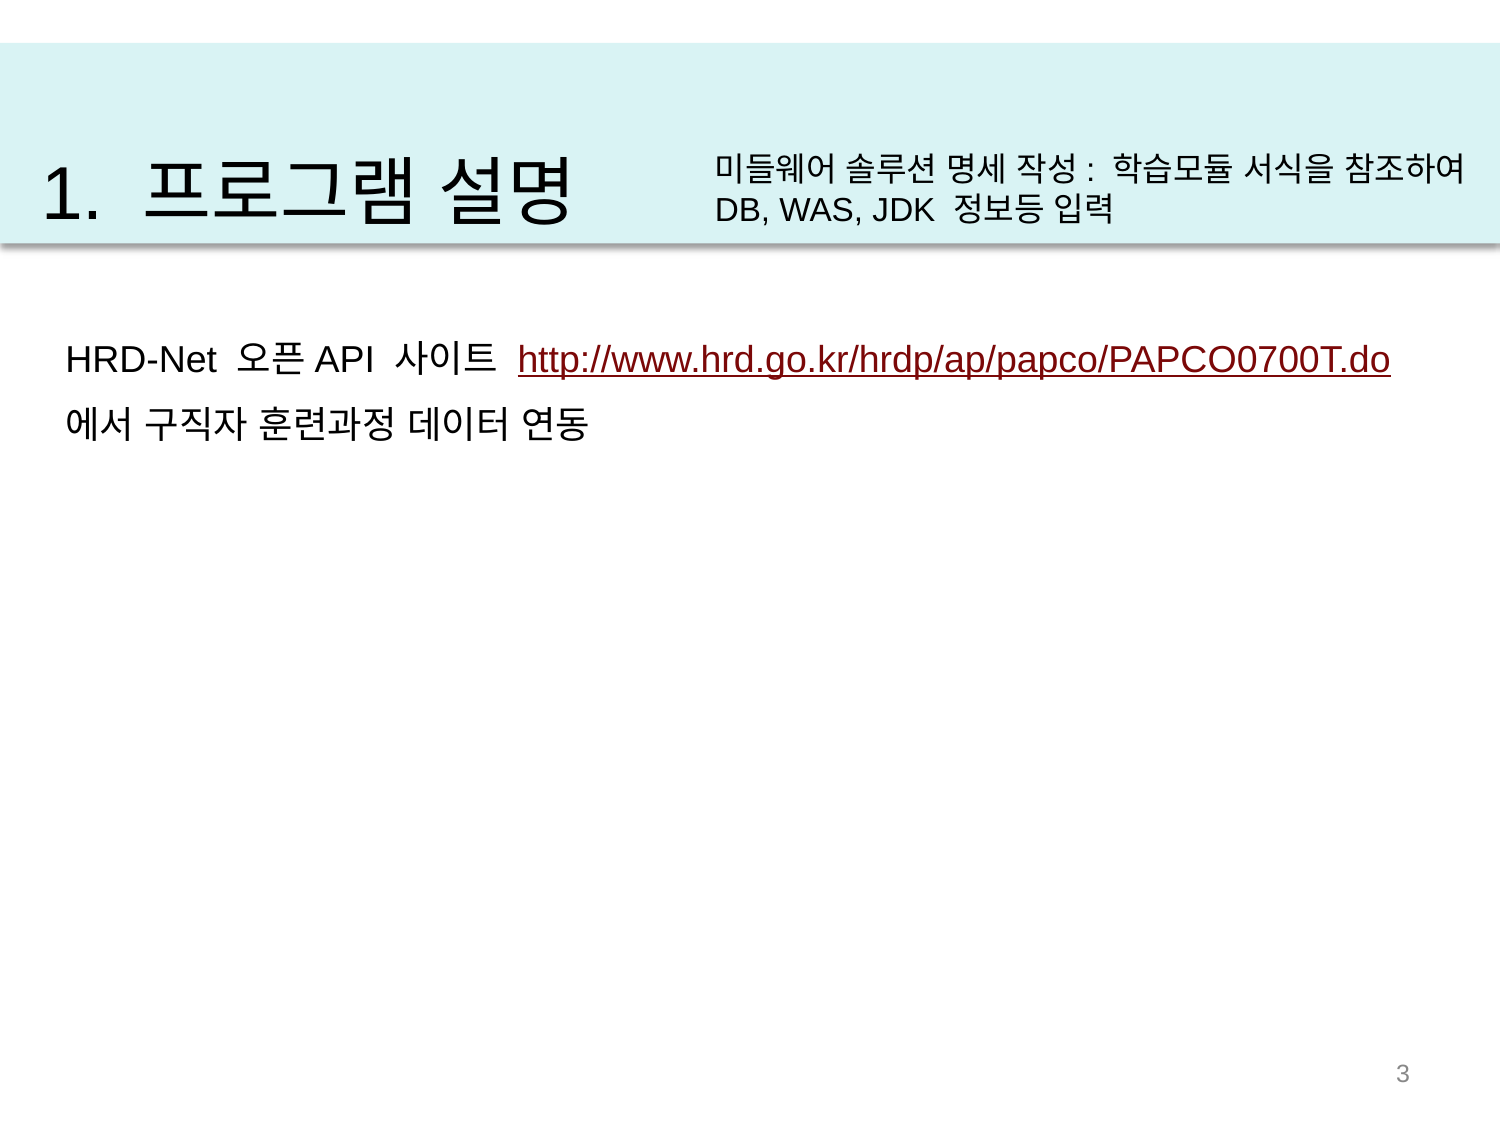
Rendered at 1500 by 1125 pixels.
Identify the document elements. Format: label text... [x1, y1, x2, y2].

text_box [0, 42, 1500, 297]
text_box ‹#› [1389, 1058, 1417, 1091]
text_box HRD-Net 오픈API 사이트 http://www.hrd.go.kr/hrdp/ap/papco/PAPCO0700T.do 에서 구직자 훈련과정 데이터 연동 [50, 332, 1440, 1058]
